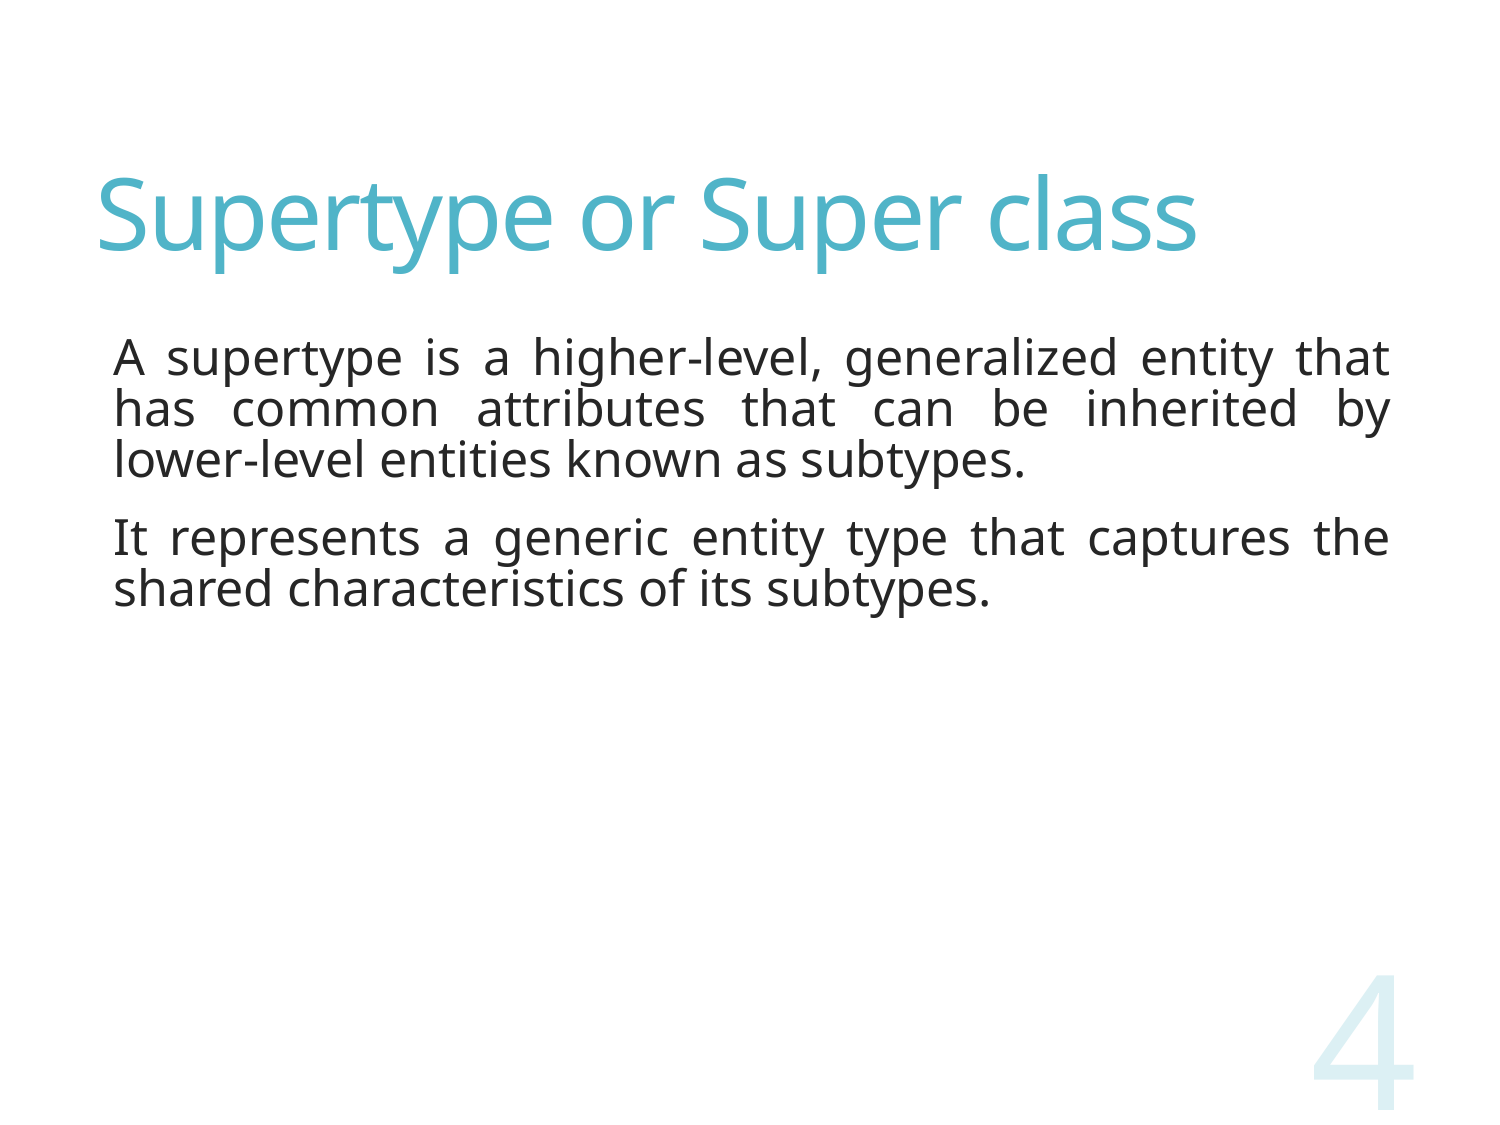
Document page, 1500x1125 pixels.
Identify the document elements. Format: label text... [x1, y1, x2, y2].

slide_number 4 [1073, 956, 1433, 1125]
title Supertype or Super class [80, 81, 1407, 354]
list A supertype is a higher-level, generalized entity that has common attributes that can be inherited by lower-level entities known as subtypes. It represents a generic entity type that captures the shared characteristics of its subtypes. [83, 326, 1407, 945]
